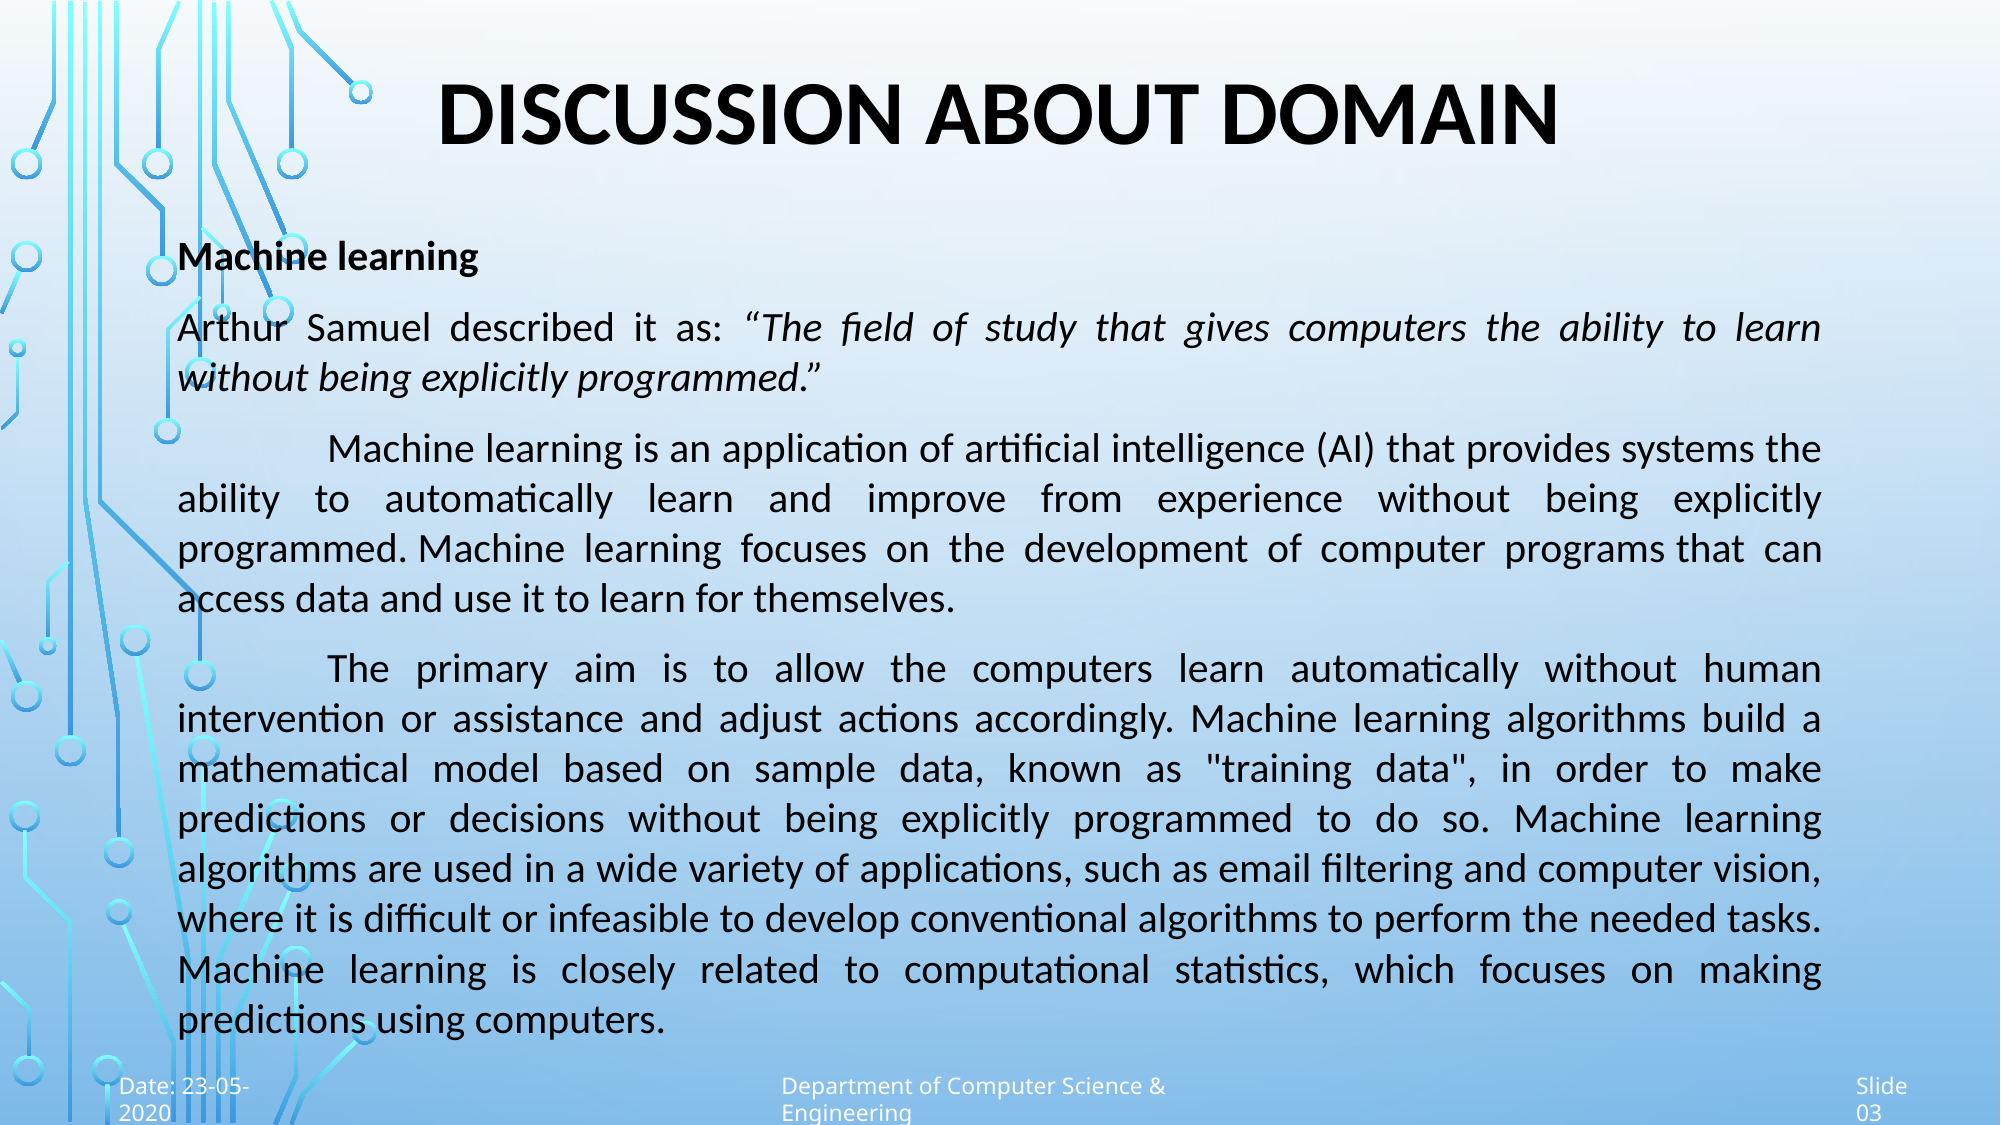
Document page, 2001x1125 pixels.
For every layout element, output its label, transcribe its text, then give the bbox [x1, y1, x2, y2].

text_box Machine learning Arthur Samuel described it as: “The field of study that gives computers the ability to learn without being explicitly programmed.” Machine learning is an application of artificial intelligence (AI) that provides systems the ability to automatically learn and improve from experience without being explicitly programmed. Machine learning focuses on the development of computer programs that can access data and use it to learn for themselves. The primary aim is to allow the computers learn automatically without human intervention or assistance and adjust actions accordingly. Machine learning algorithms build a mathematical model based on sample data, known as "training data", in order to make predictions or decisions without being explicitly programmed to do so. Machine learning algorithms are used in a wide variety of applications, such as email filtering and computer vision, where it is difficult or infeasible to develop conventional algorithms to perform the needed tasks. Machine learning is closely related to computational statistics, which focuses on making predictions using computers. [161, 221, 1838, 1050]
text_box Slide 03 [1841, 1064, 1951, 1125]
title DISCUSSION ABOUT DOMAIN [422, 63, 1578, 173]
text_box Department of Computer Science & Engineering [766, 1064, 1234, 1125]
text_box Date: 23-05-2020 [103, 1064, 310, 1125]
